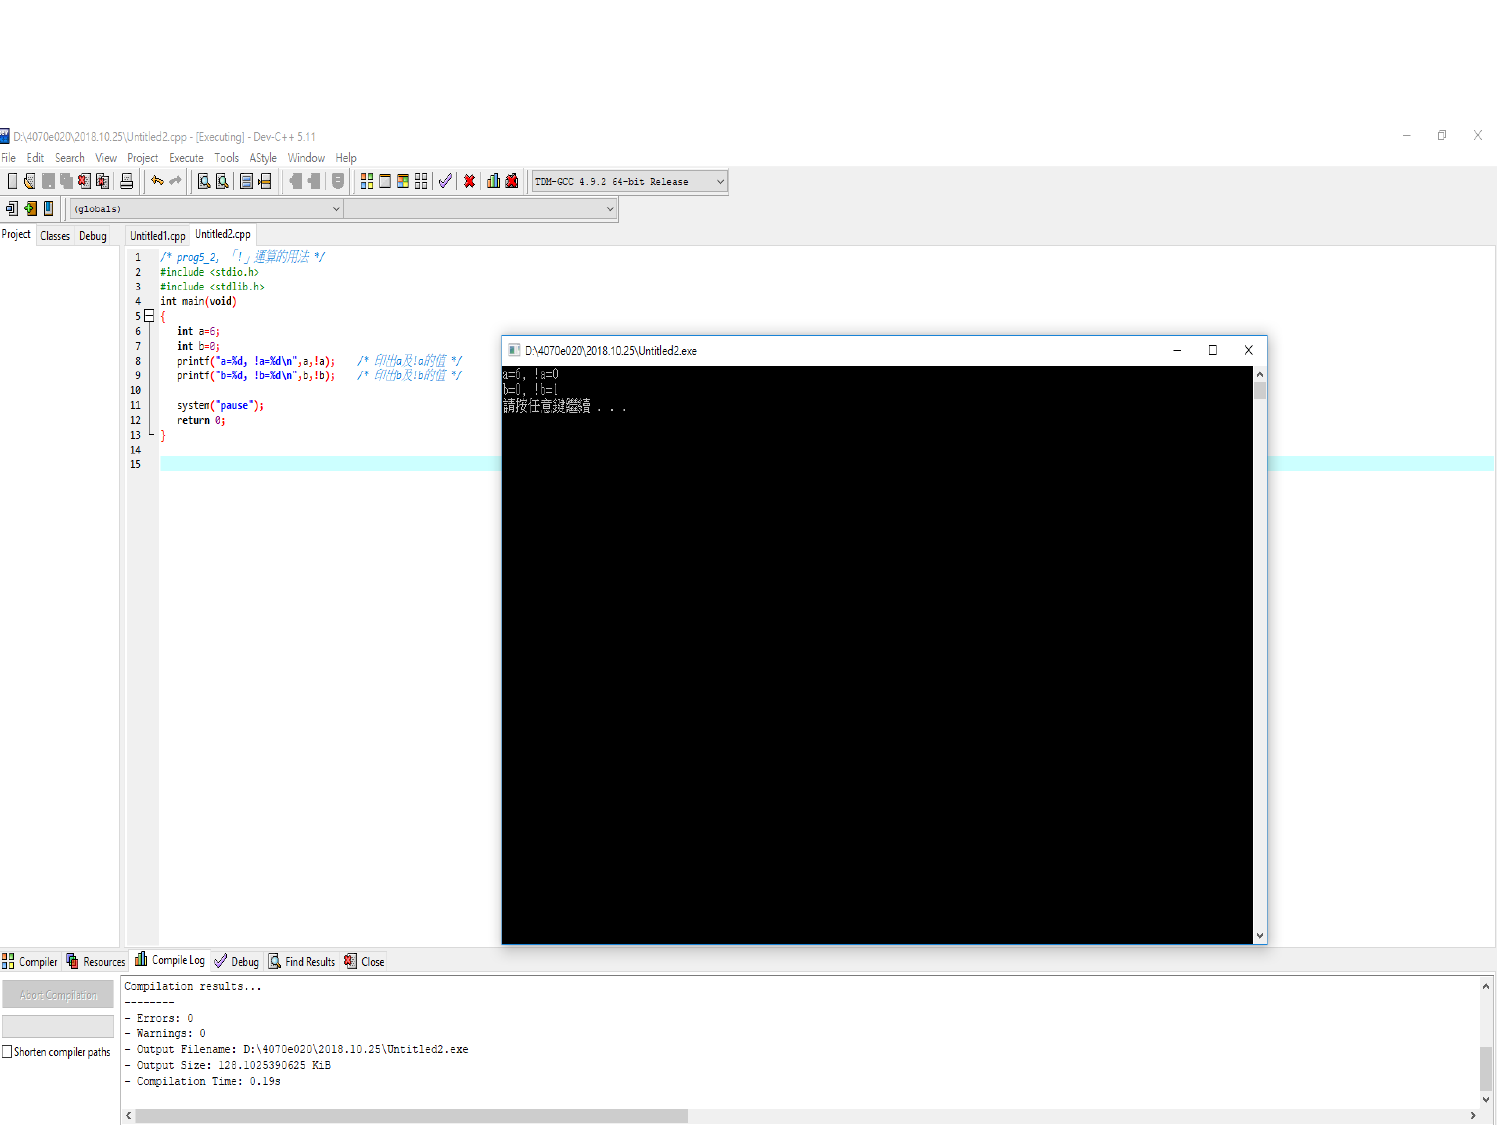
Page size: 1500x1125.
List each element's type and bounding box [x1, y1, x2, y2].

picture [0, 125, 1497, 1125]
